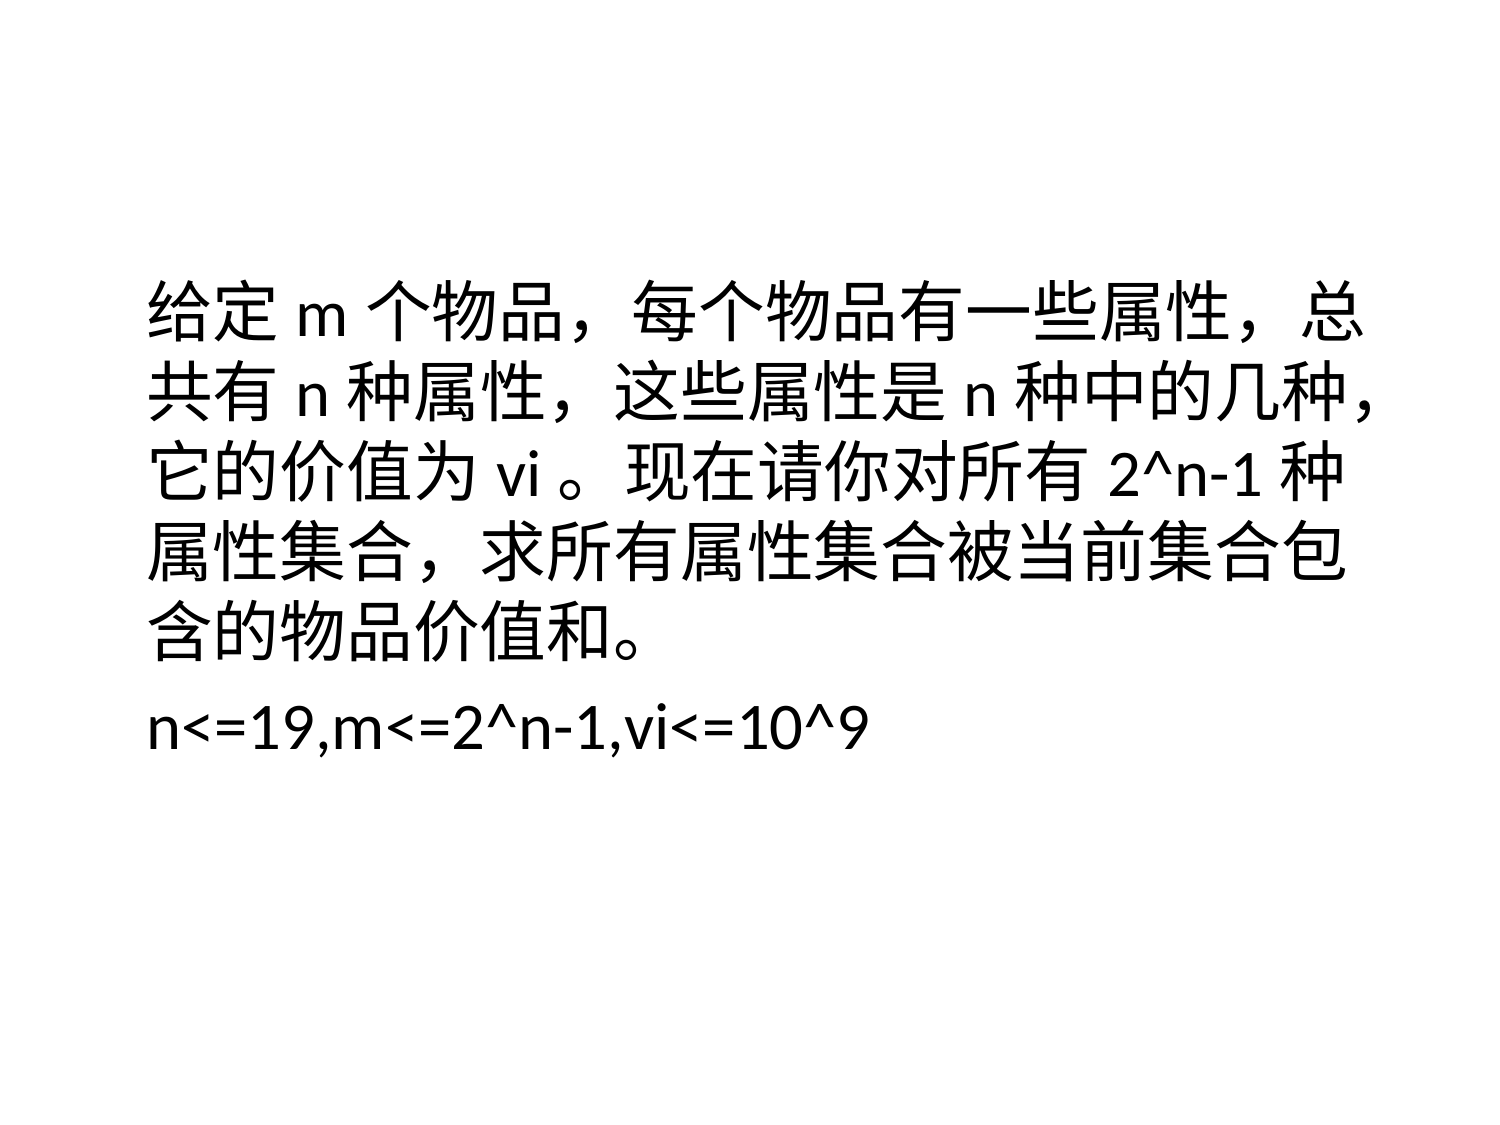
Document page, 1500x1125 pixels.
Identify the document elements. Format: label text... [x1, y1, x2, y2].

list 给定m个物品，每个物品有一些属性，总共有n种属性，这些属性是n种中的几种，它的价值为vi。现在请你对所有2^n-1种属性集合，求所有属性集合被当前集合包含的物品价值和。 n<=19,m<=2^n-1,vi<=10^9 [75, 262, 1425, 1005]
